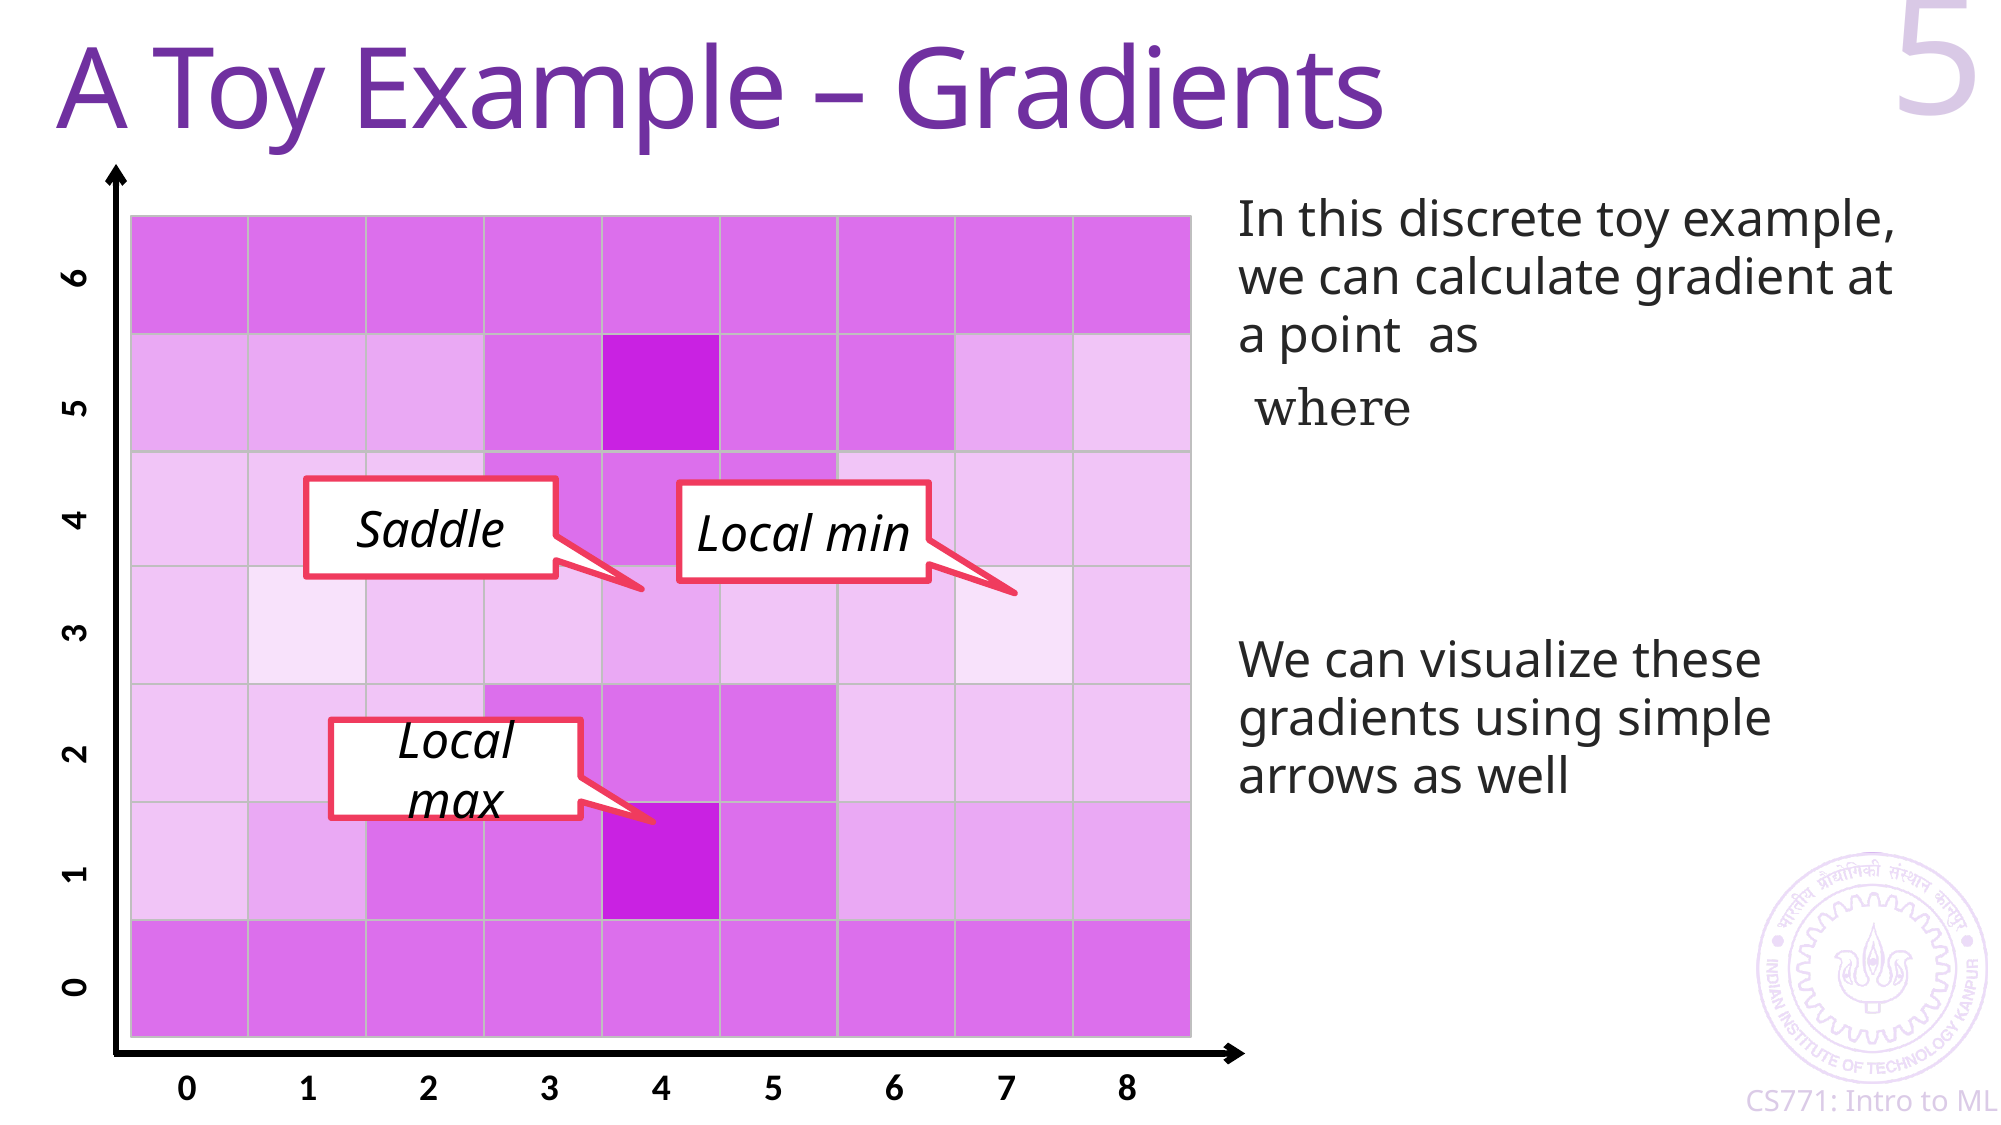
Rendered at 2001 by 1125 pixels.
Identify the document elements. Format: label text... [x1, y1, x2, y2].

title A Toy Example – Gradients [41, 5, 1945, 183]
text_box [41, 163, 1246, 1117]
slide_number 5 [1520, 6, 2000, 183]
